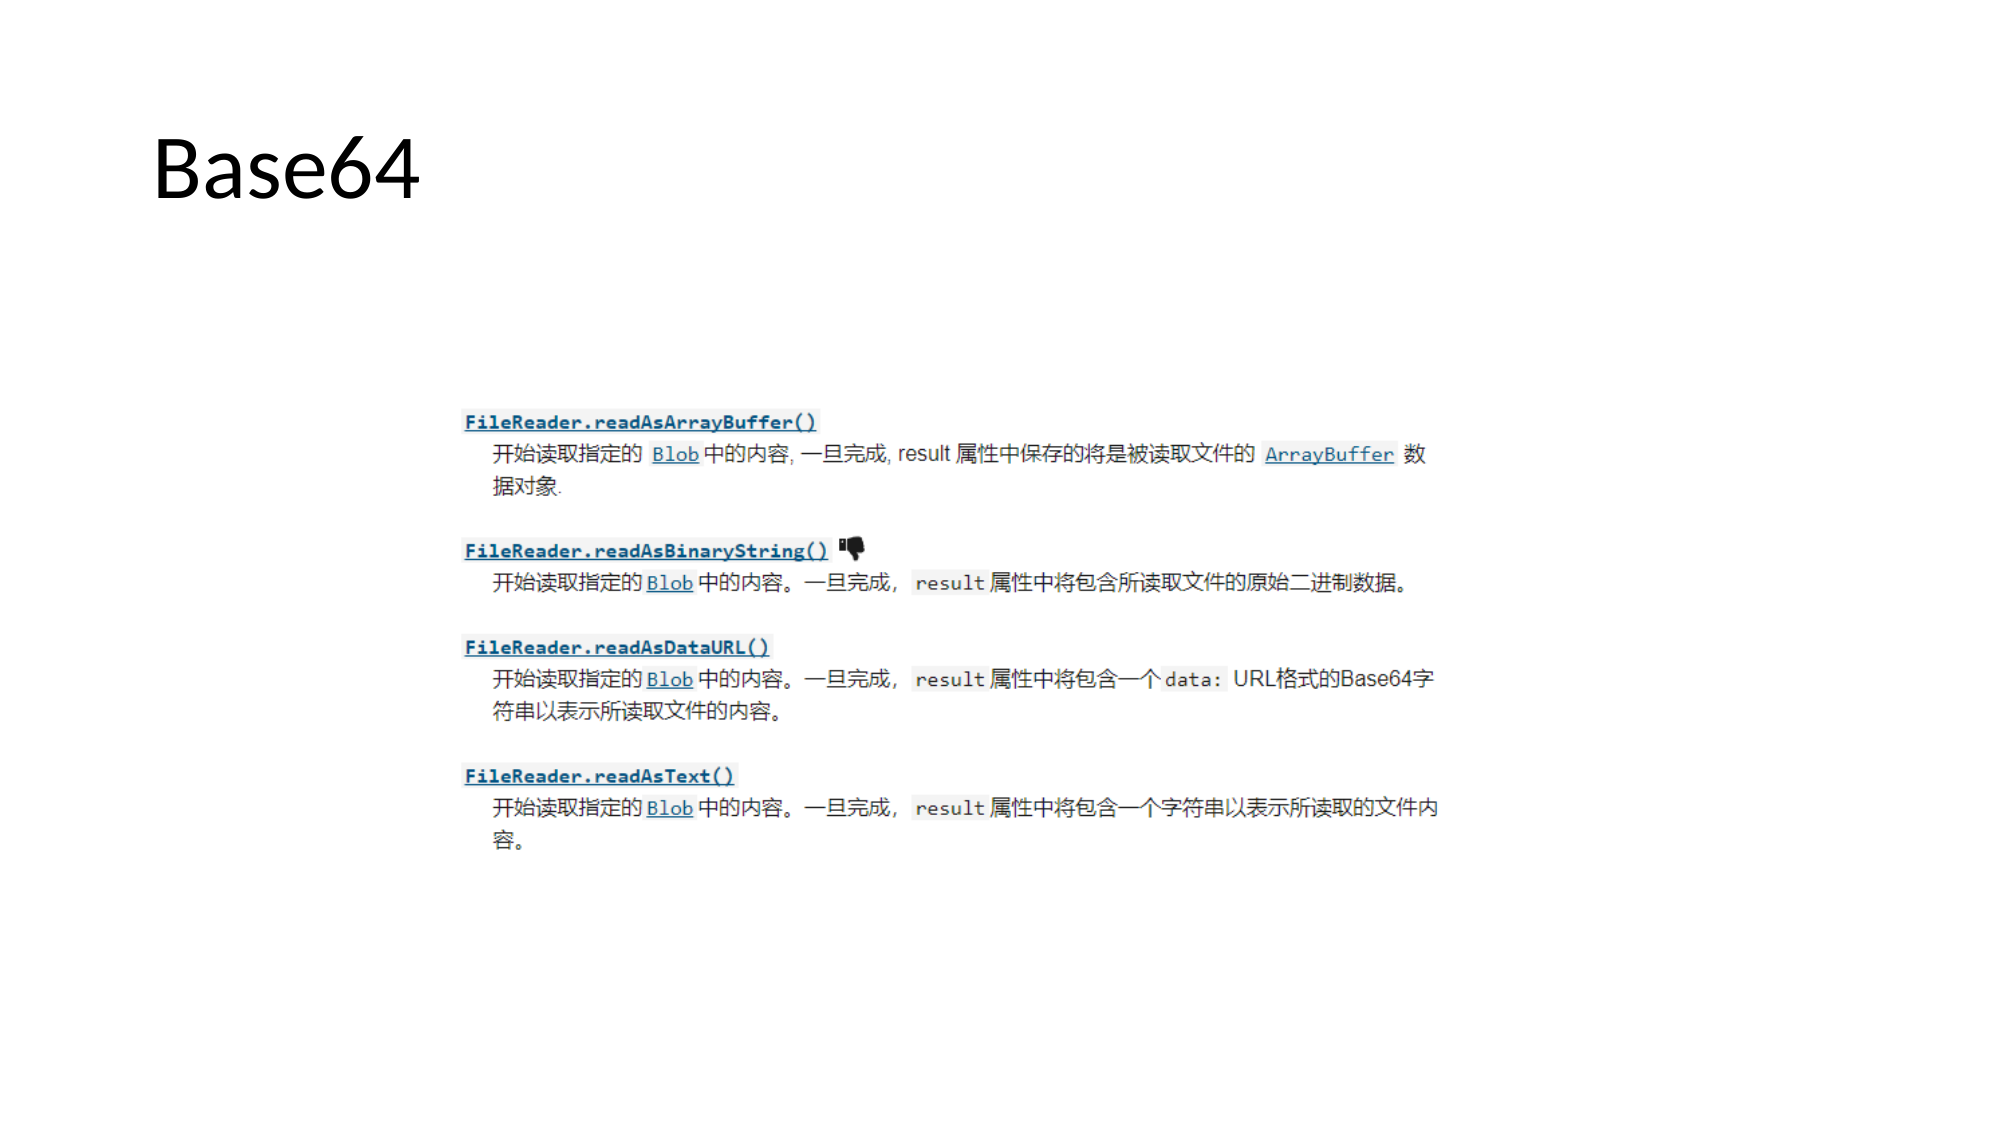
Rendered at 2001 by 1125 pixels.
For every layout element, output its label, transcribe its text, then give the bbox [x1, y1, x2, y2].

title Base64 [137, 59, 1863, 278]
picture [440, 386, 1560, 878]
